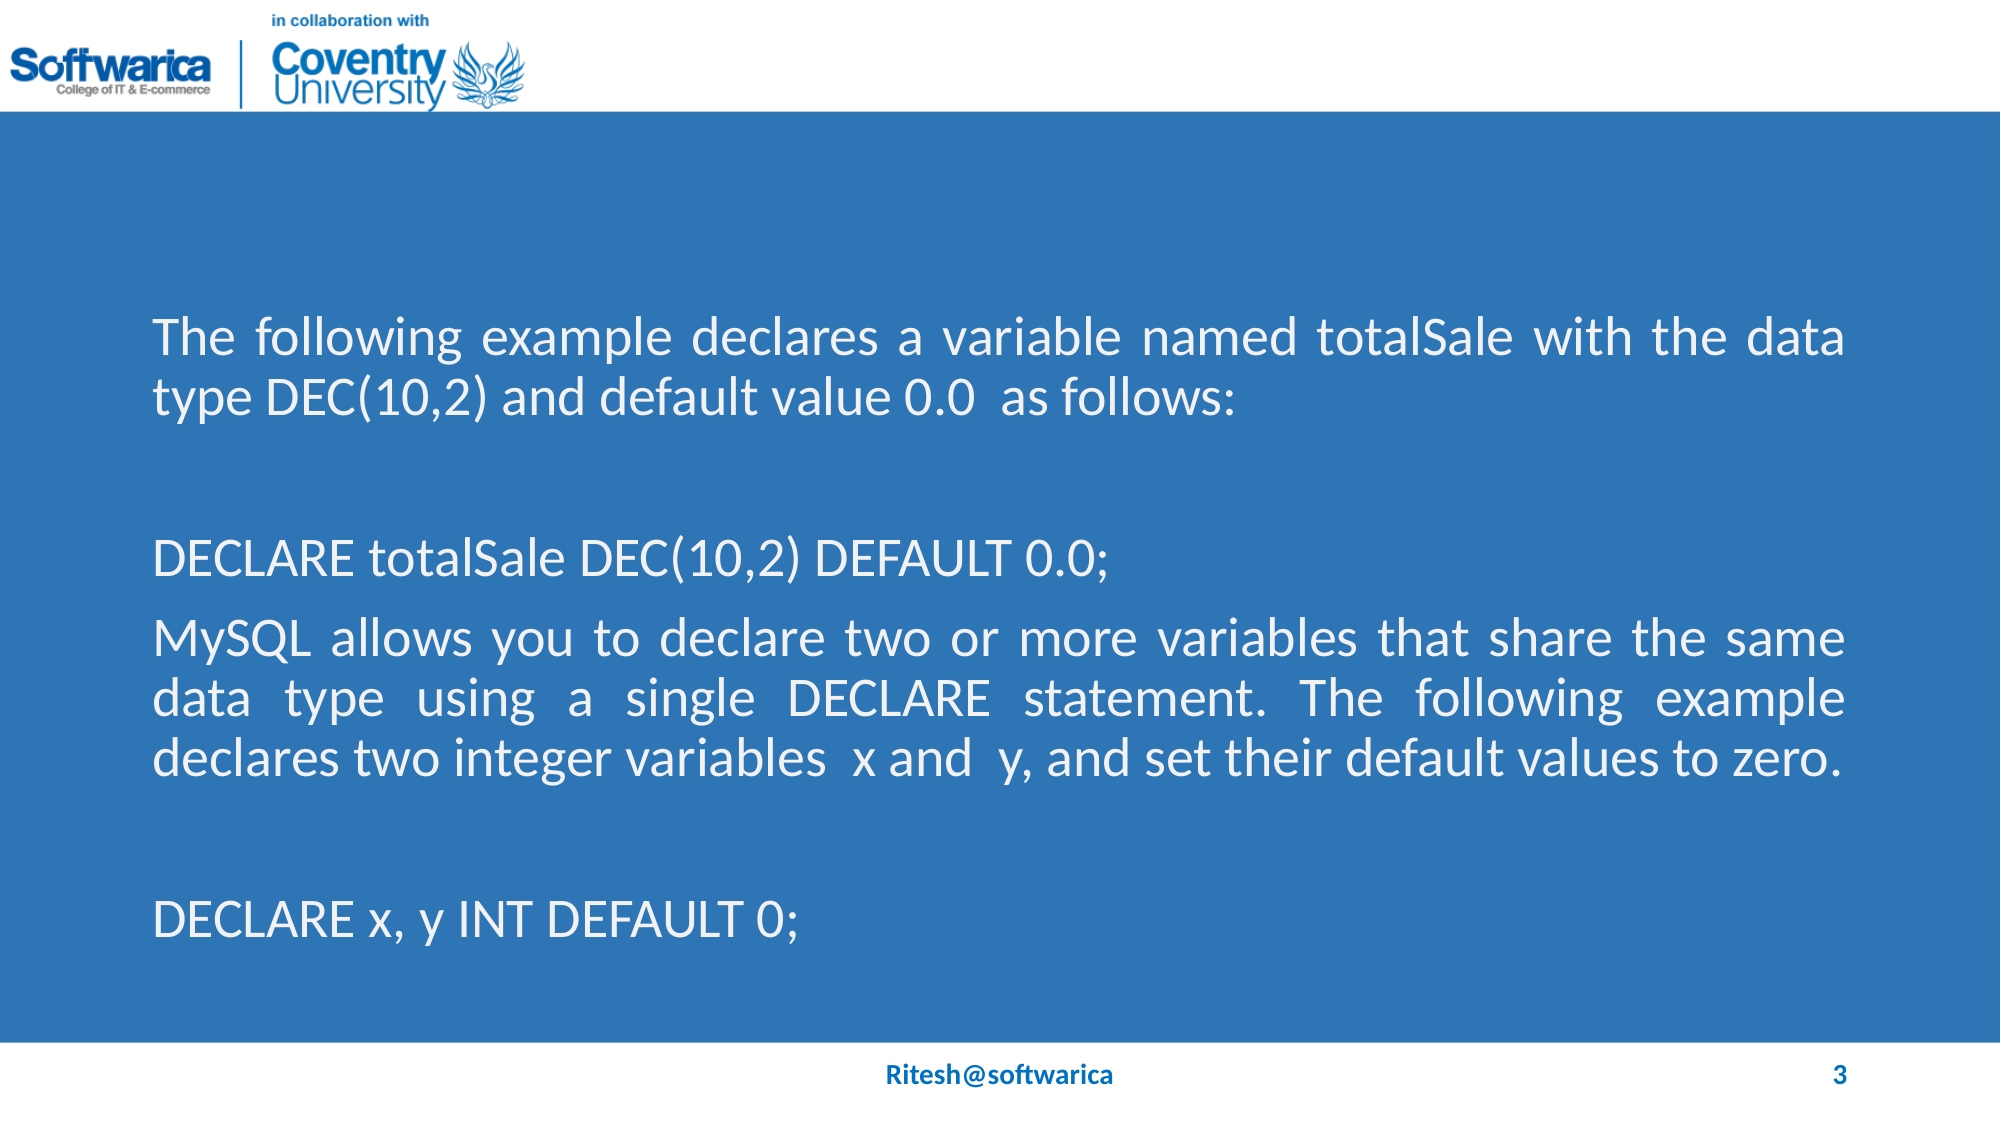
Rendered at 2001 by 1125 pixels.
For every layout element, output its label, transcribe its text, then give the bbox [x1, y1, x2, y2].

picture [10, 14, 525, 112]
slide_number 3 [1412, 1042, 1863, 1103]
list The following example declares a variable named totalSale with the data type DEC(10,2) and default value 0.0 as follows: DECLARE totalSale DEC(10,2) DEFAULT 0.0; MySQL allows you to declare two or more variables that share the same data type using a single DECLARE statement. The following example declares two integer variables x and y, and set their default values to zero. DECLARE x, y INT DEFAULT 0; [137, 299, 1863, 1014]
footer Ritesh@softwarica [662, 1042, 1338, 1103]
